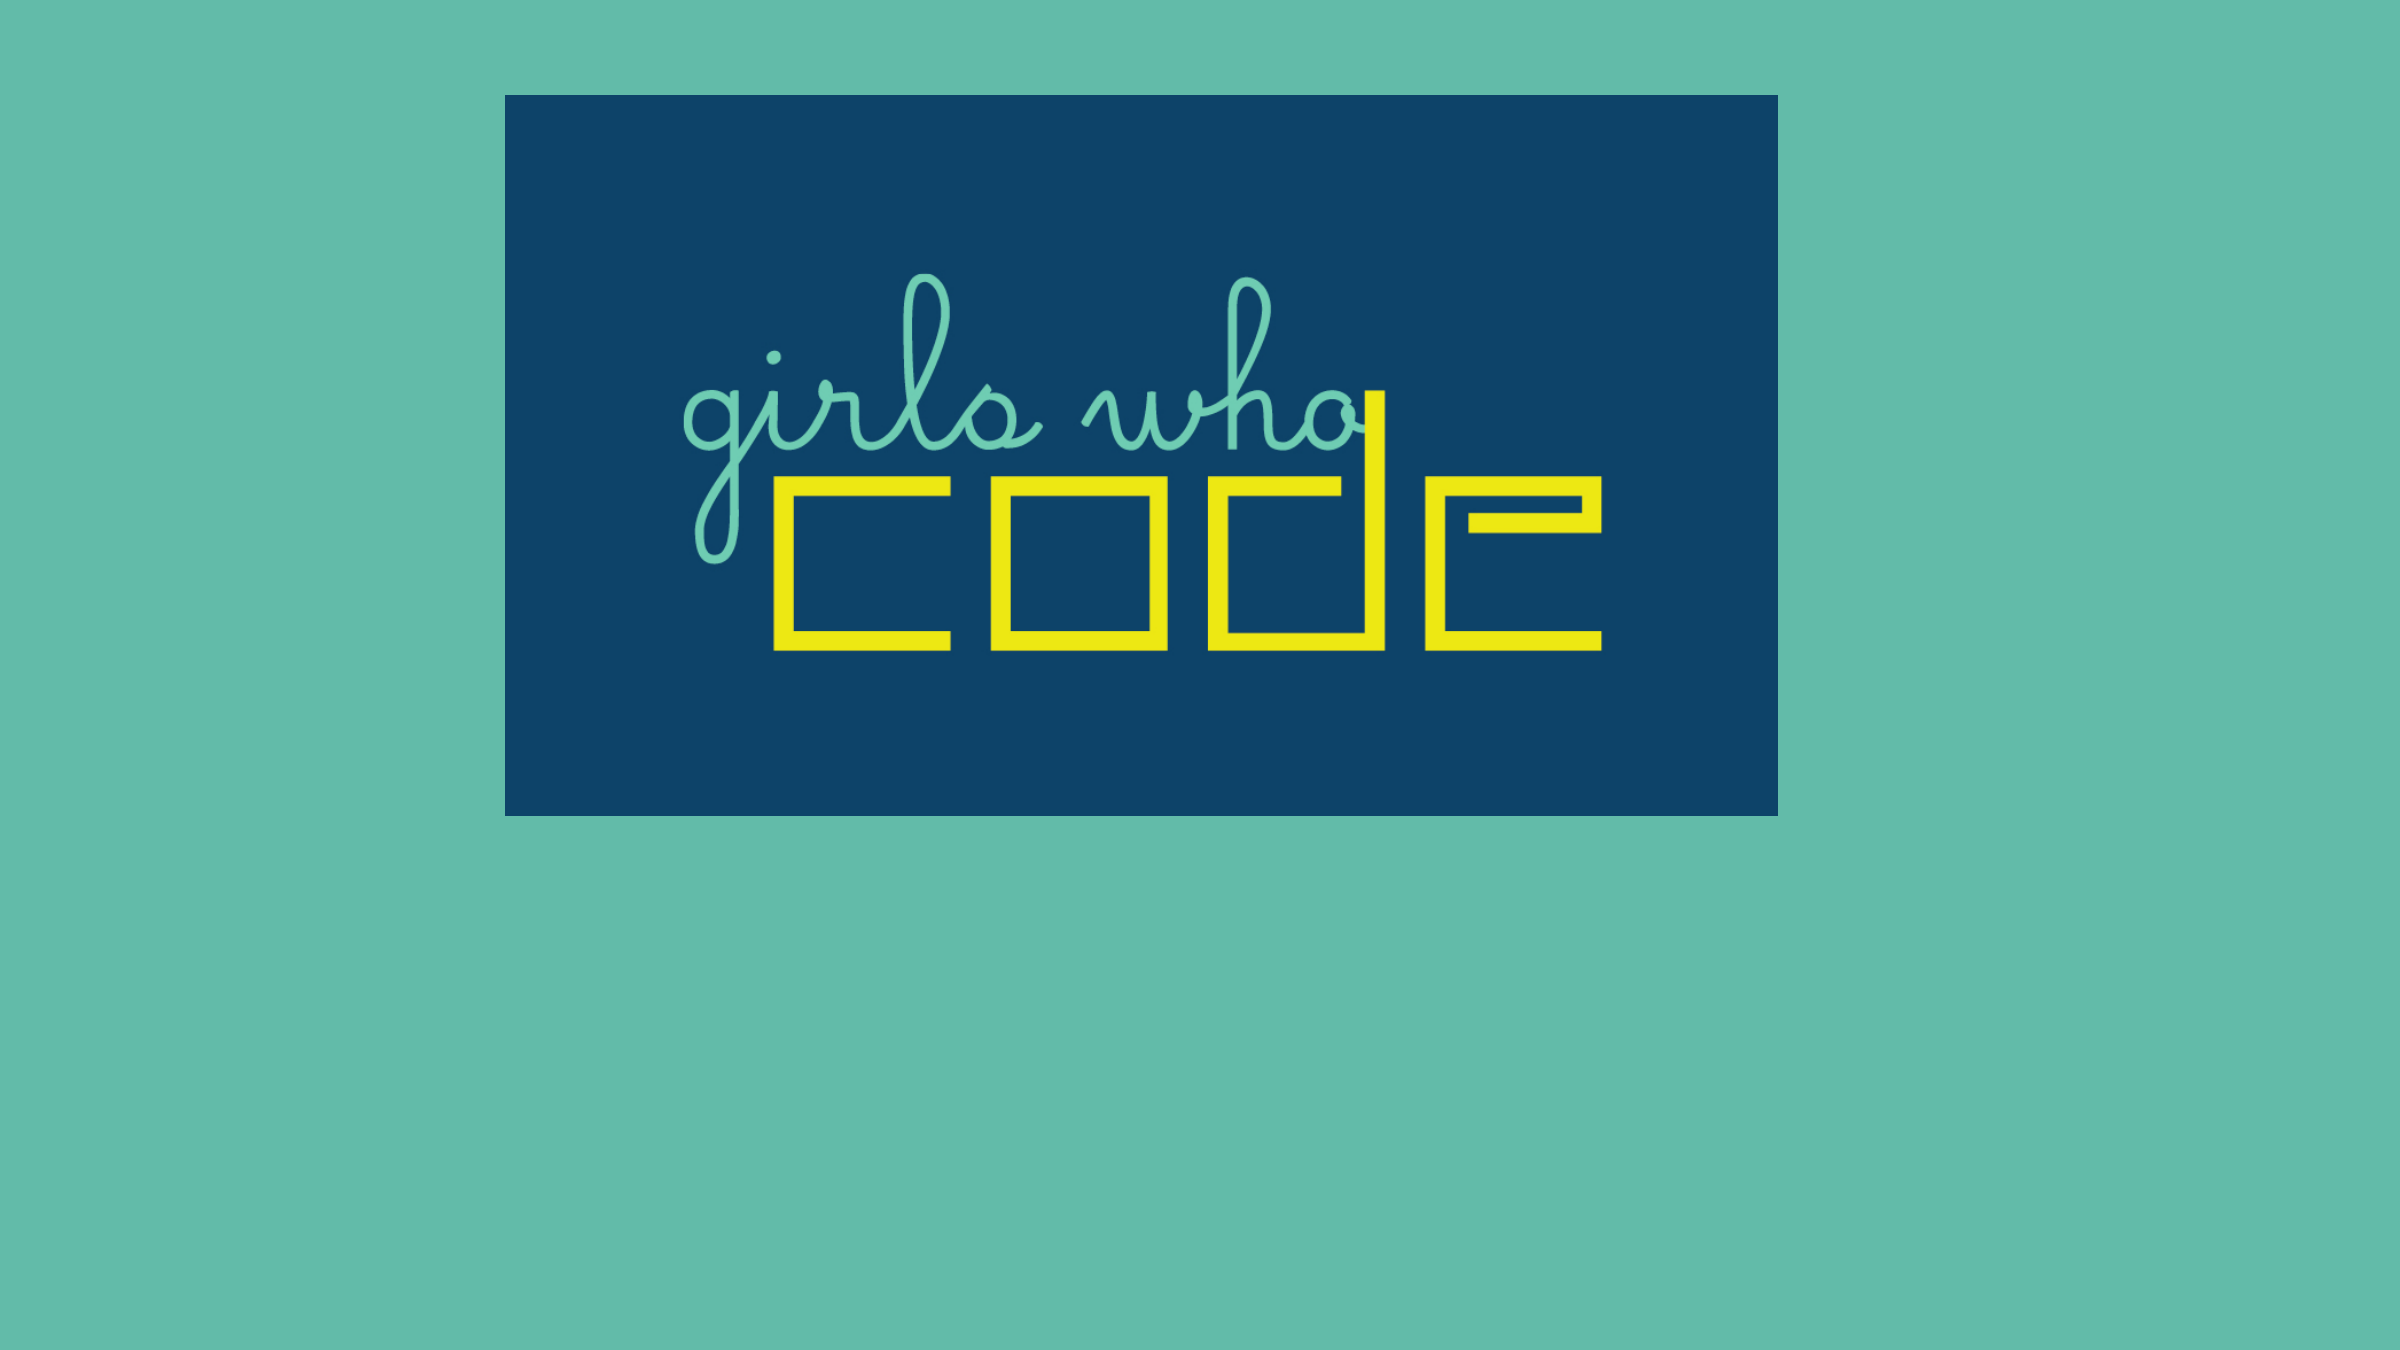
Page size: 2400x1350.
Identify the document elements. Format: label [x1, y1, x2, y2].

picture [505, 95, 1778, 816]
